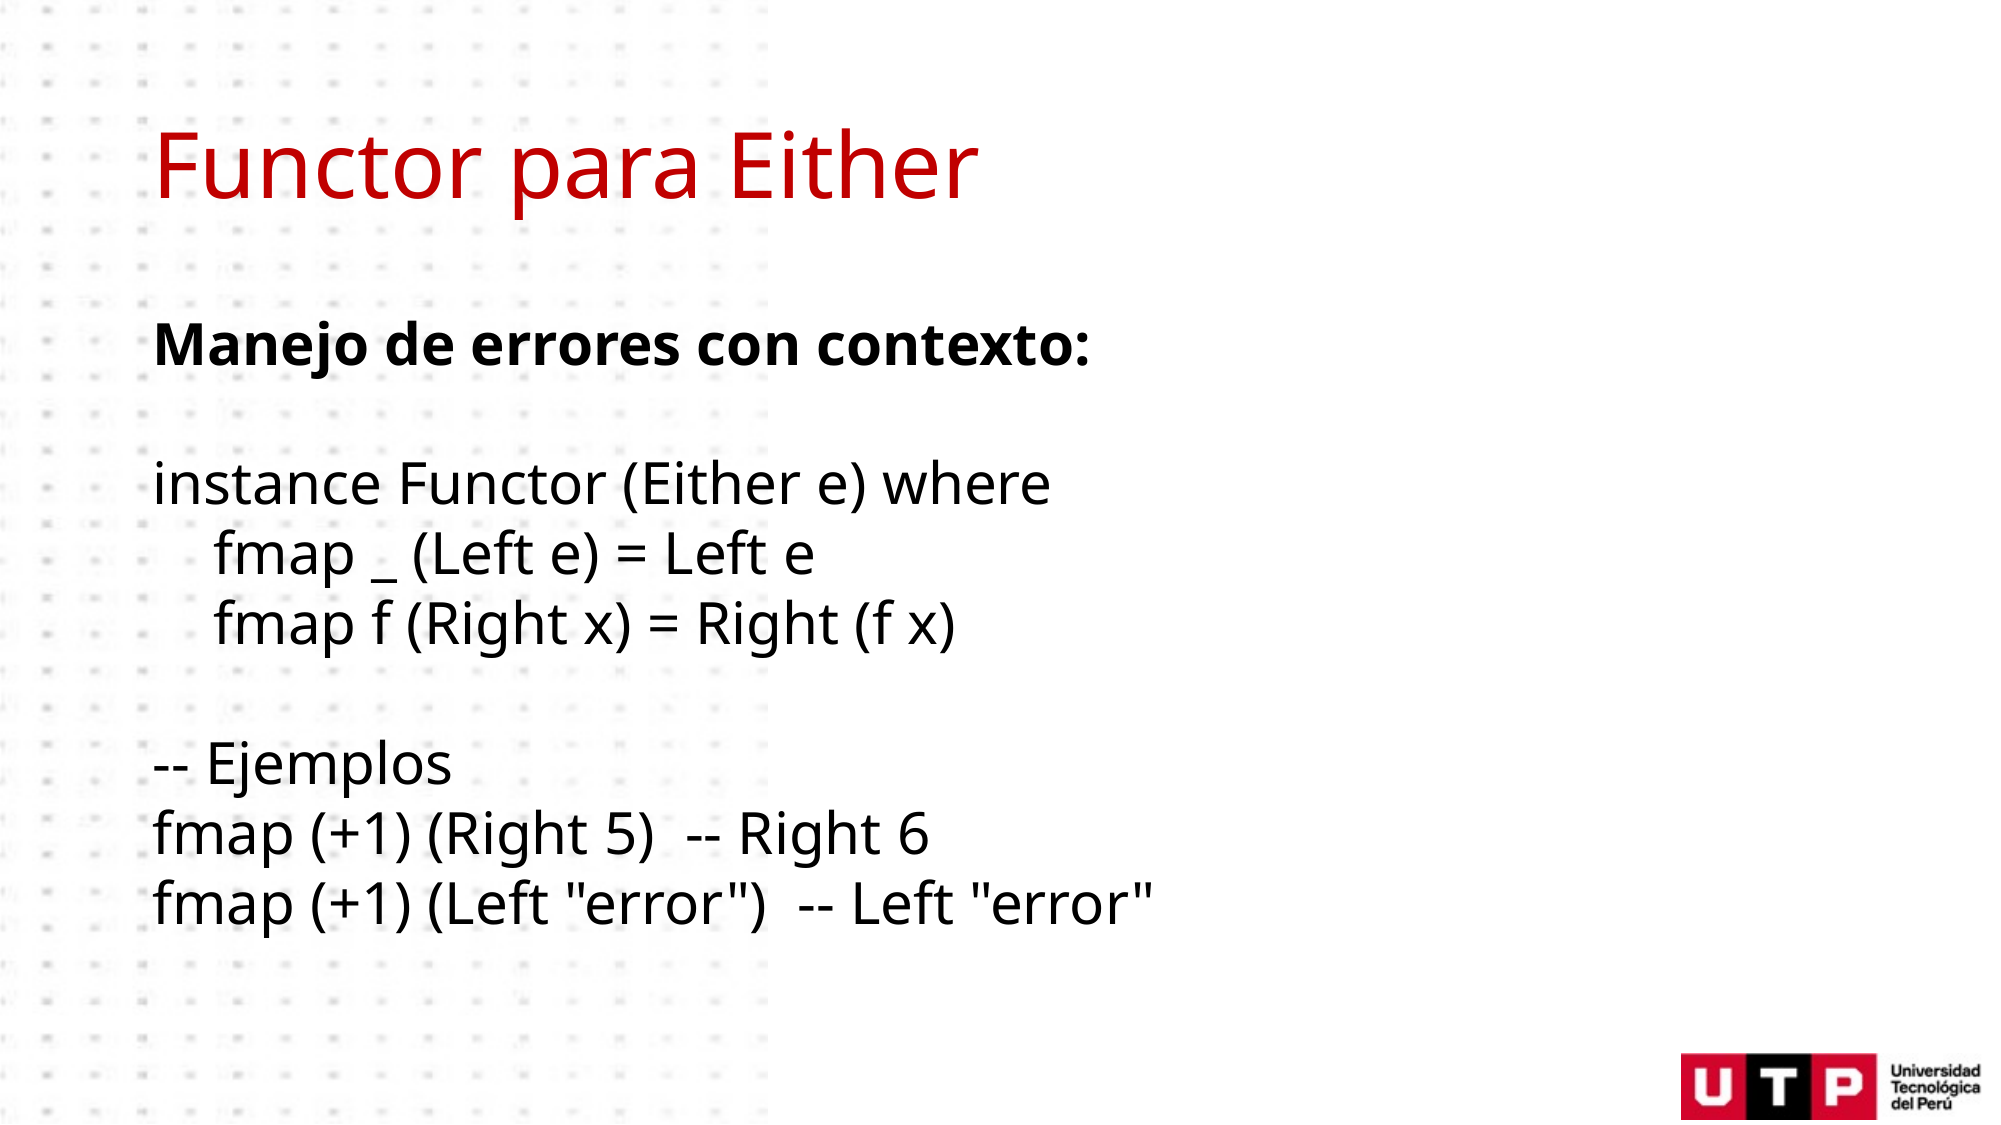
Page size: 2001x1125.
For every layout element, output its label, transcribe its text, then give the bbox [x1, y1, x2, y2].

list Manejo de errores con contexto: instance Functor (Either e) where fmap _ (Left e) = Left e fmap f (Right x) = Right (f x) -- Ejemplos fmap (+1) (Right 5) -- Right 6 fmap (+1) (Left "error") -- Left "error" [769, 299, 1863, 1014]
picture [1680, 1053, 2000, 1120]
picture [0, 0, 769, 1124]
title Functor para Either [769, 59, 1863, 278]
